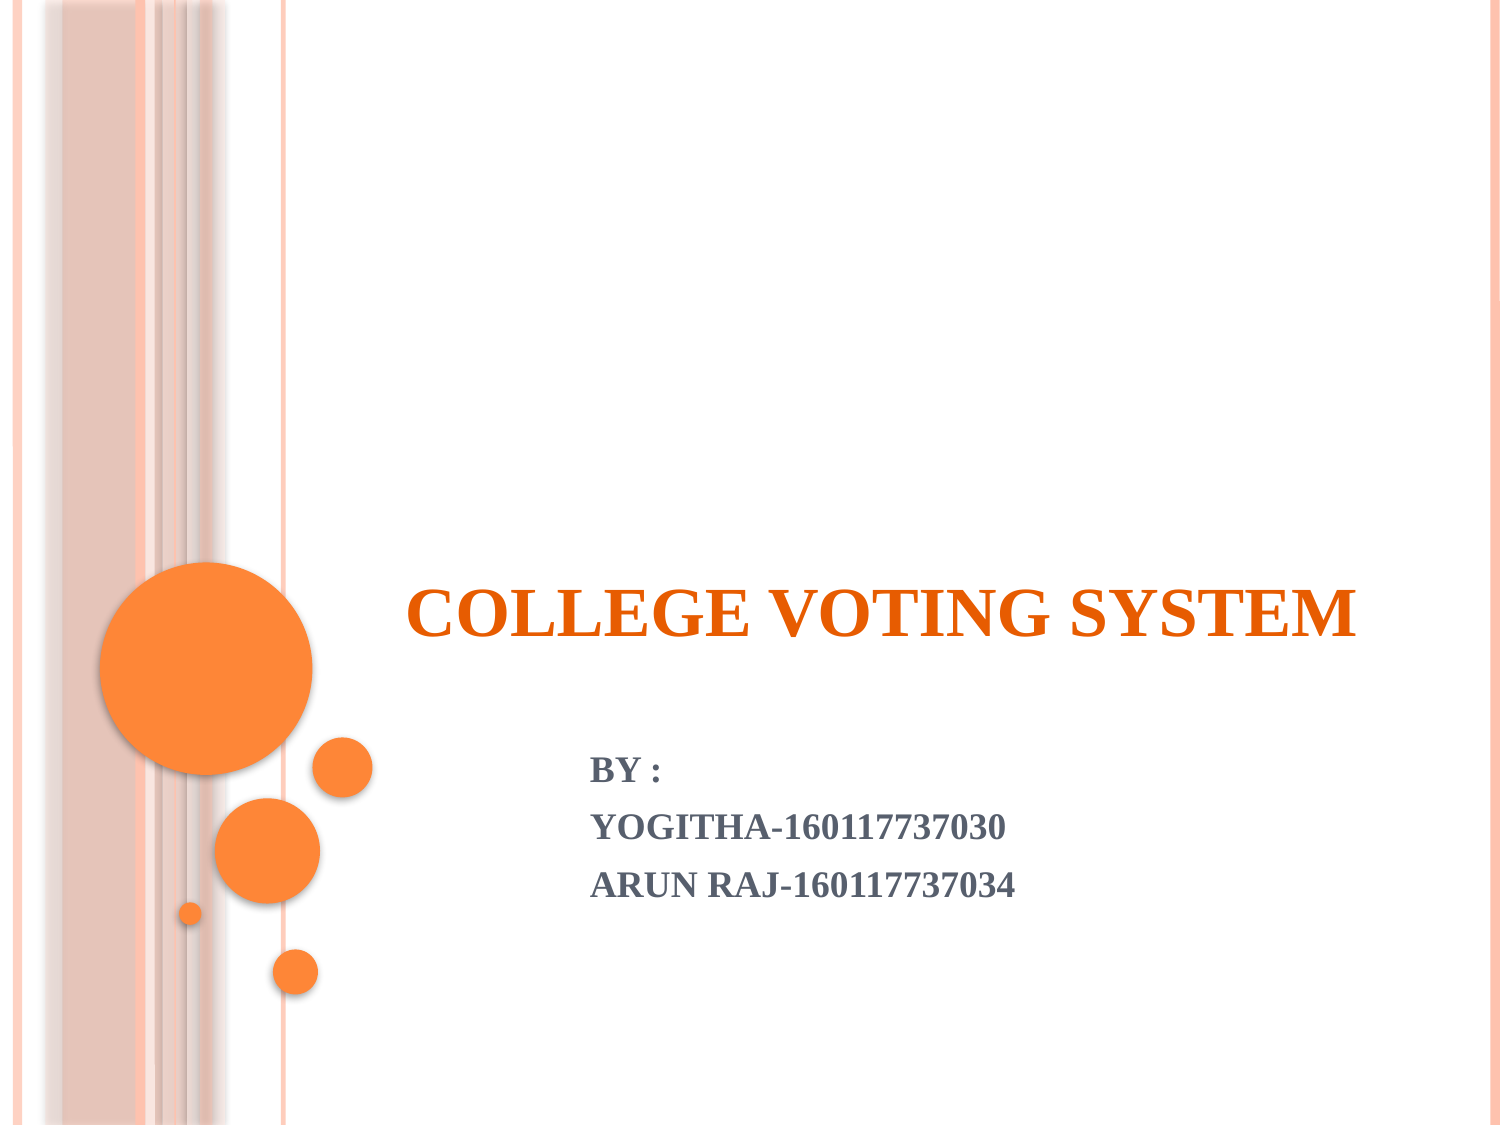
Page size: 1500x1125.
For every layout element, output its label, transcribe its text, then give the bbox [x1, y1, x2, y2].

subtitle BY : YOGITHA-160117737030 ARUN RAJ-160117737034 [575, 737, 1401, 1025]
title COLLEGE VOTING SYSTEM [375, 512, 1388, 824]
